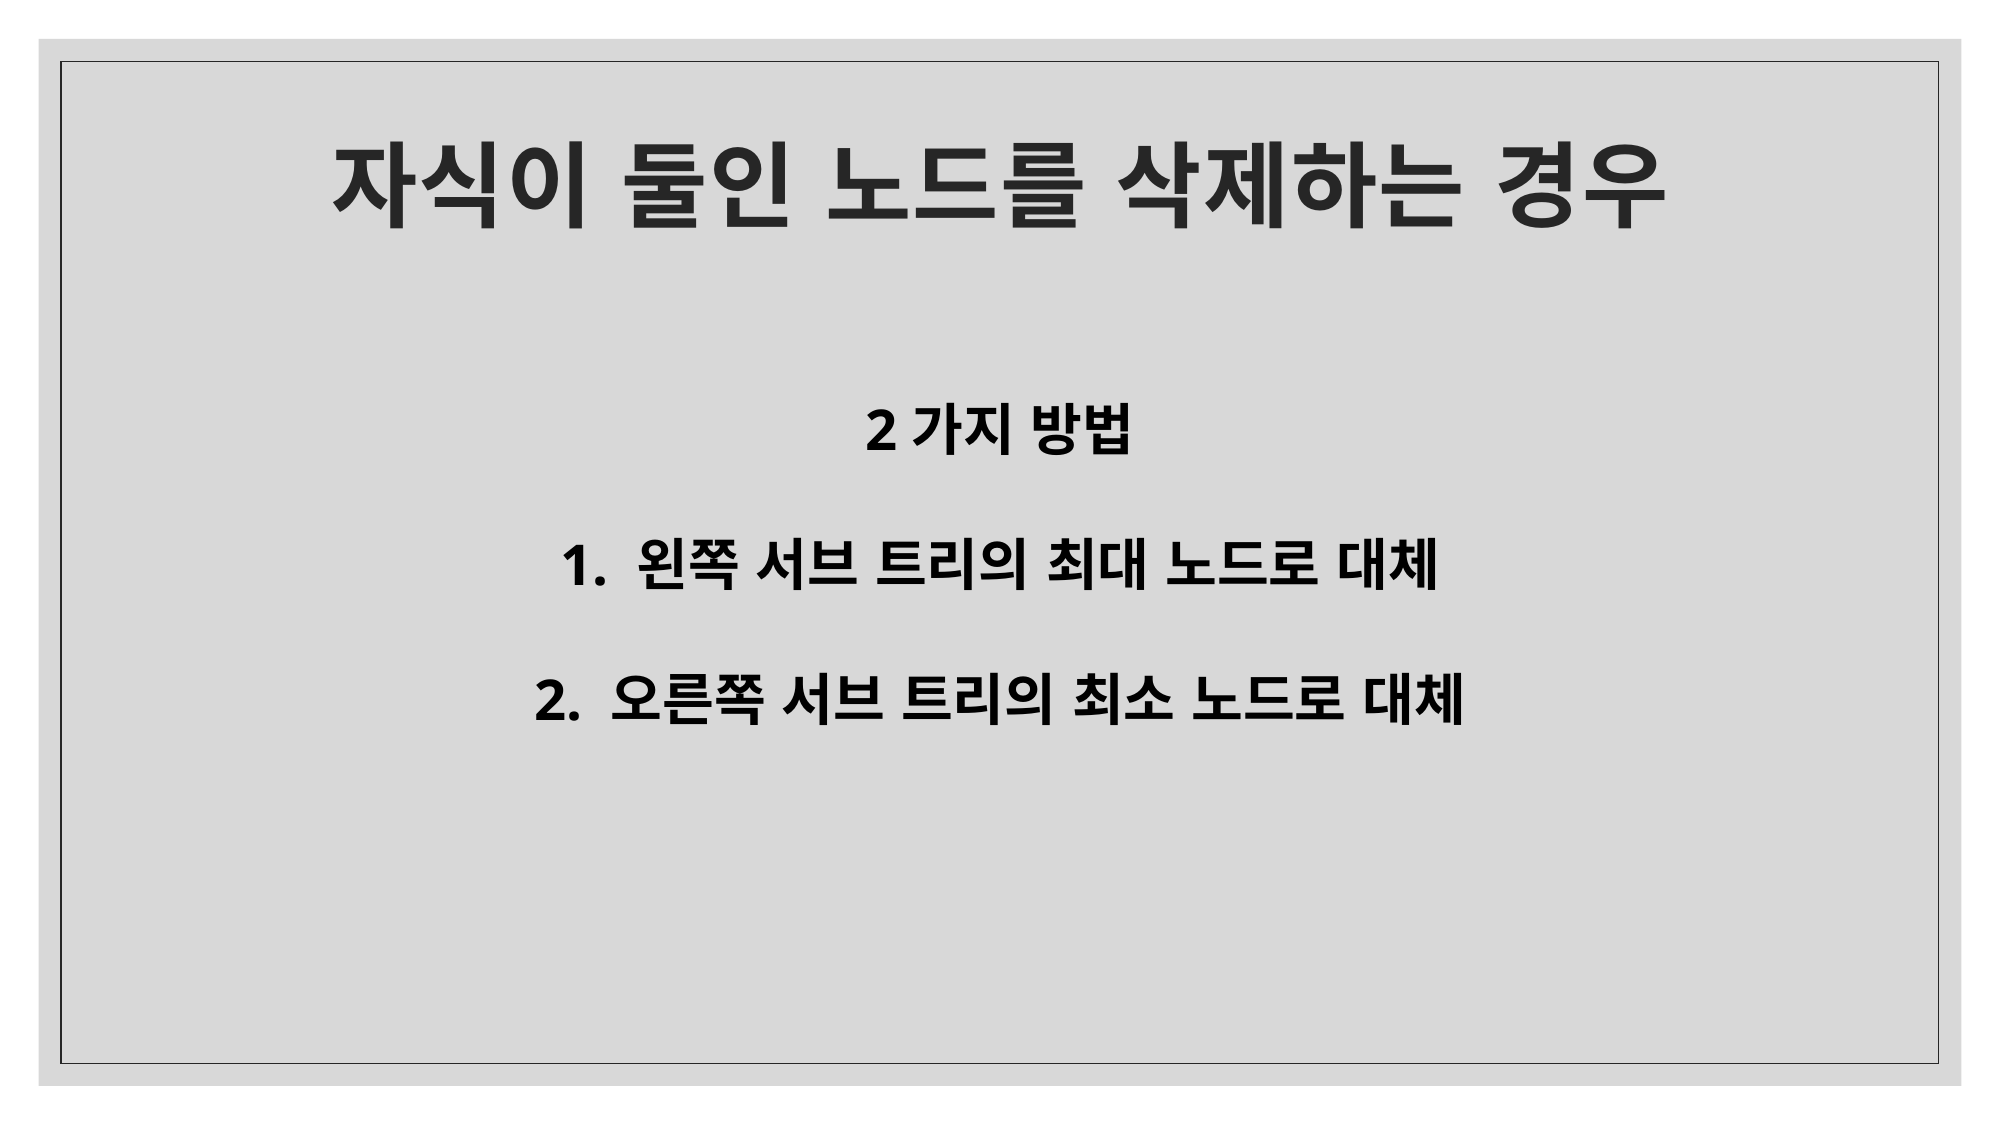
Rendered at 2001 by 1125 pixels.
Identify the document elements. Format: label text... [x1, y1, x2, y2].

title 자식이 둘인 노드를 삭제하는 경우 [174, 78, 1825, 280]
text_box 2가지 방법 1. 왼쪽 서브 트리의 최대 노드로 대체 2. 오른쪽 서브 트리의 최소 노드로 대체 [396, 386, 1604, 740]
